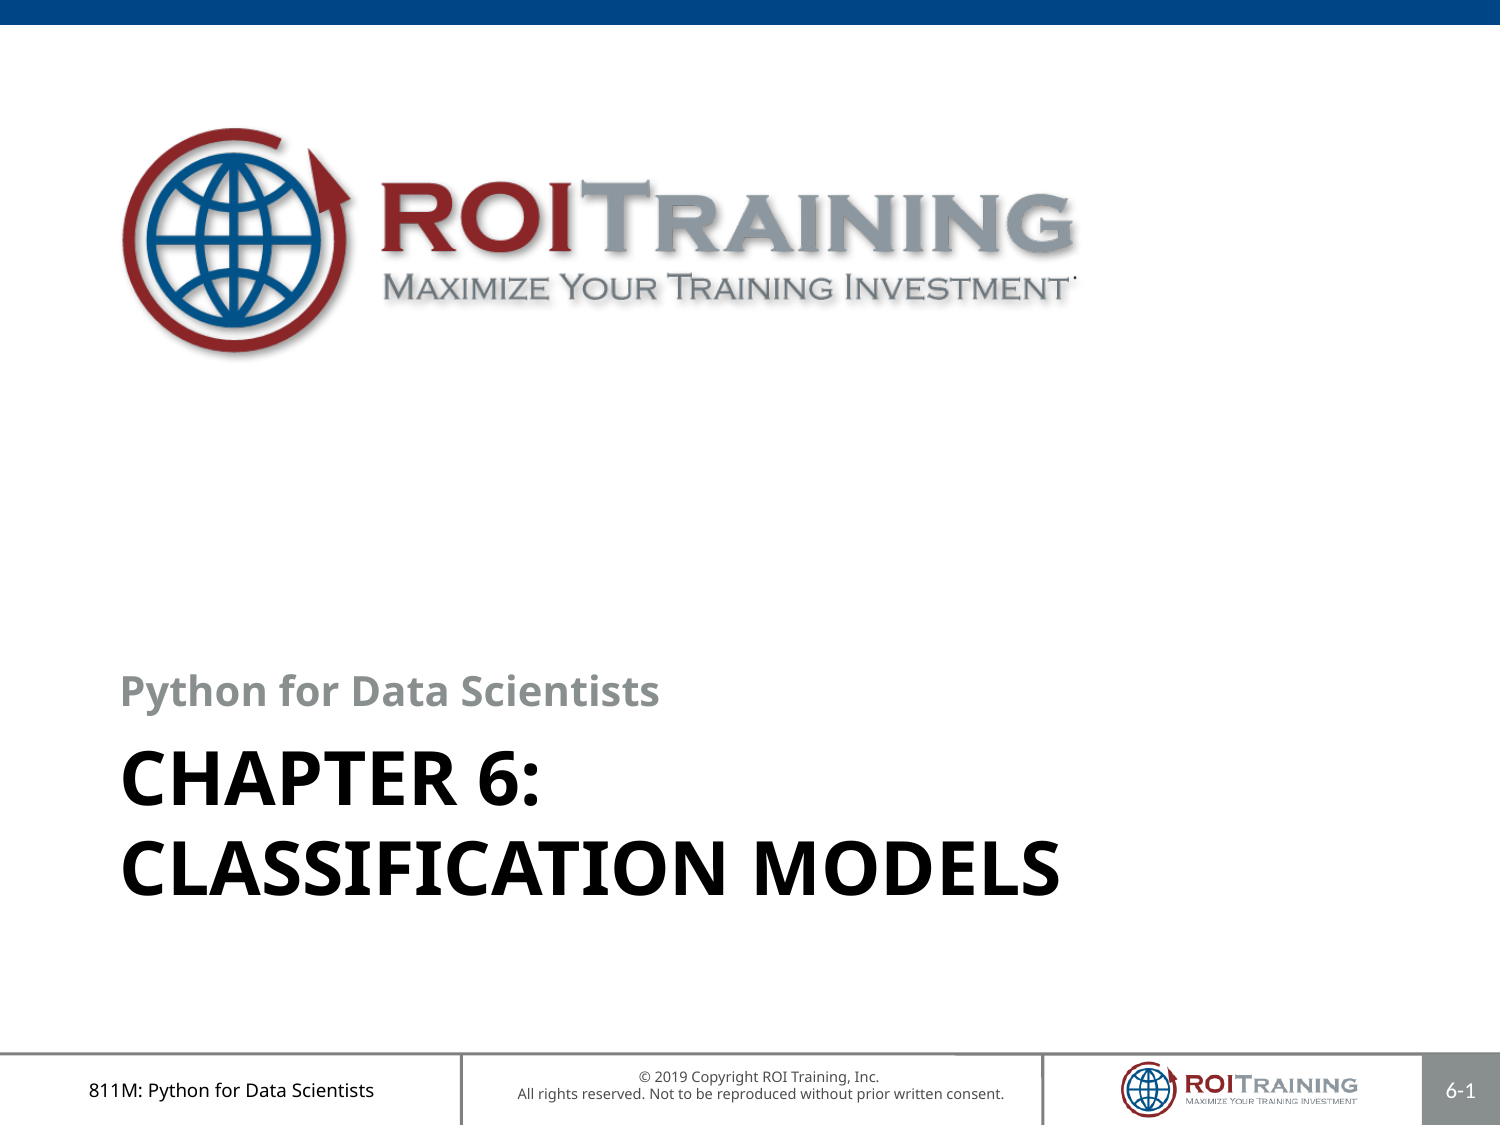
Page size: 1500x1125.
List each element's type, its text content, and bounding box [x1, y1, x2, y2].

list Python for Data Scientists [104, 476, 1422, 723]
picture [1113, 1060, 1362, 1118]
title Chapter 6: Classification Models [104, 722, 1424, 947]
picture [93, 123, 1092, 356]
